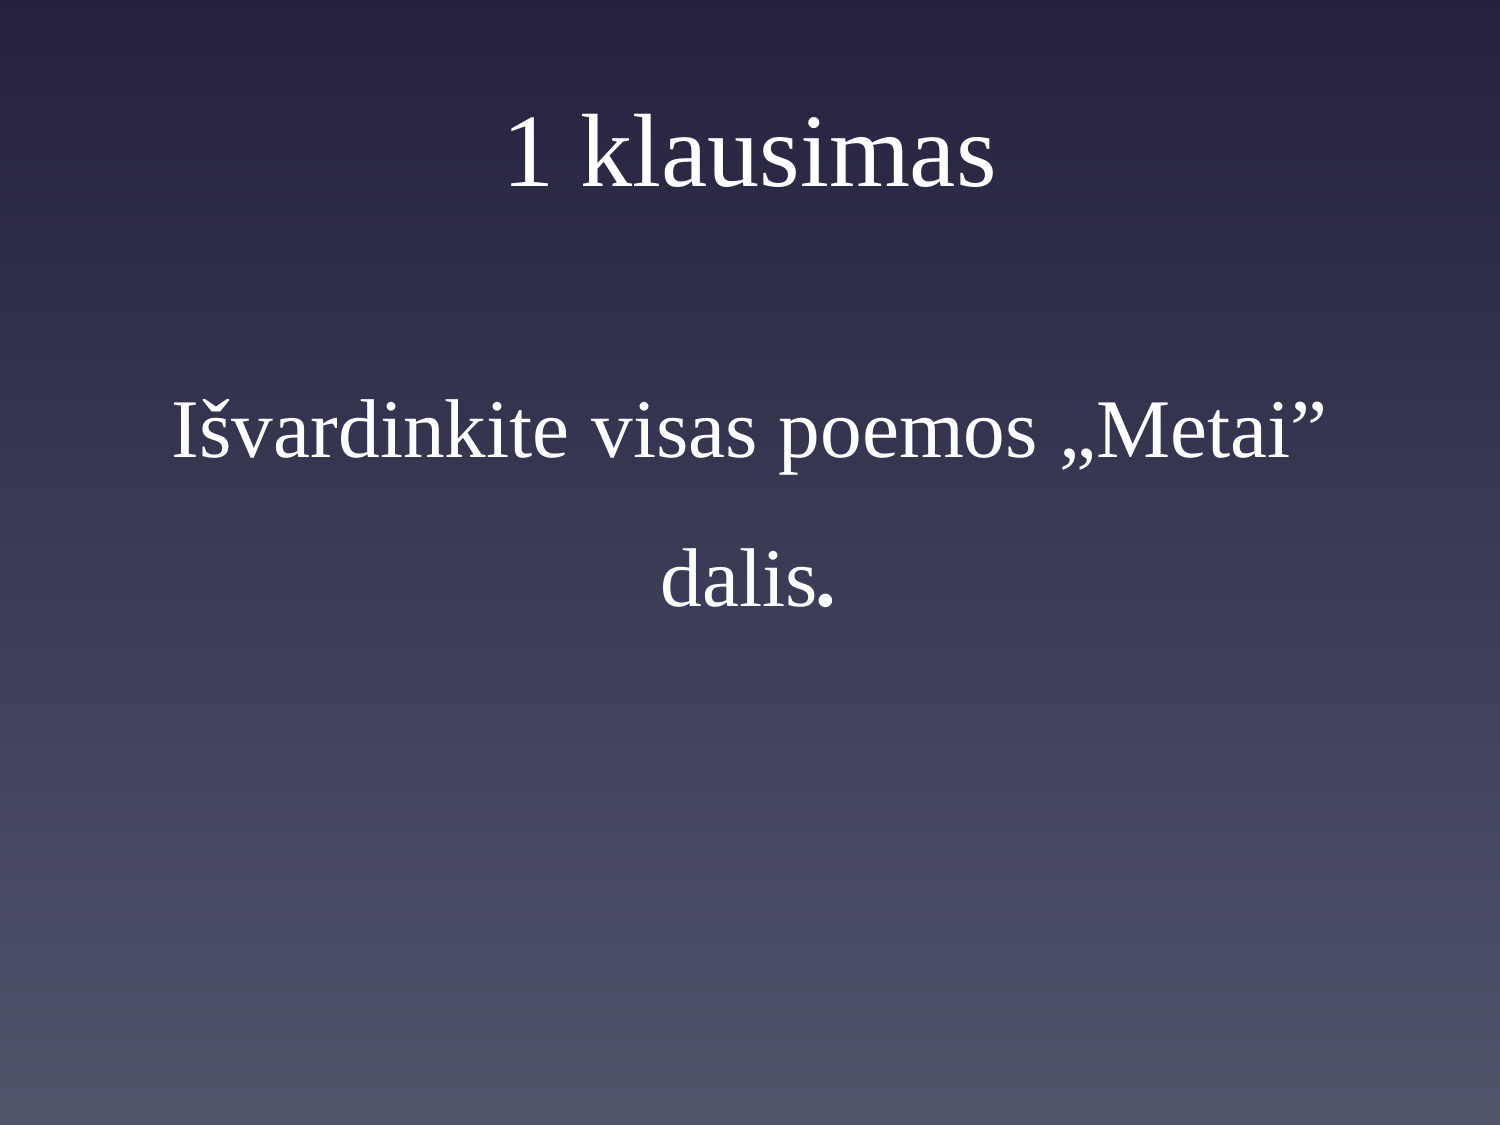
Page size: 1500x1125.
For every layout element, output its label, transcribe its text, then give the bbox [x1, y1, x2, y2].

list Išvardinkite visas poemos „Metai” dalis. [75, 208, 1425, 740]
title 1 klausimas [75, 75, 1425, 208]
